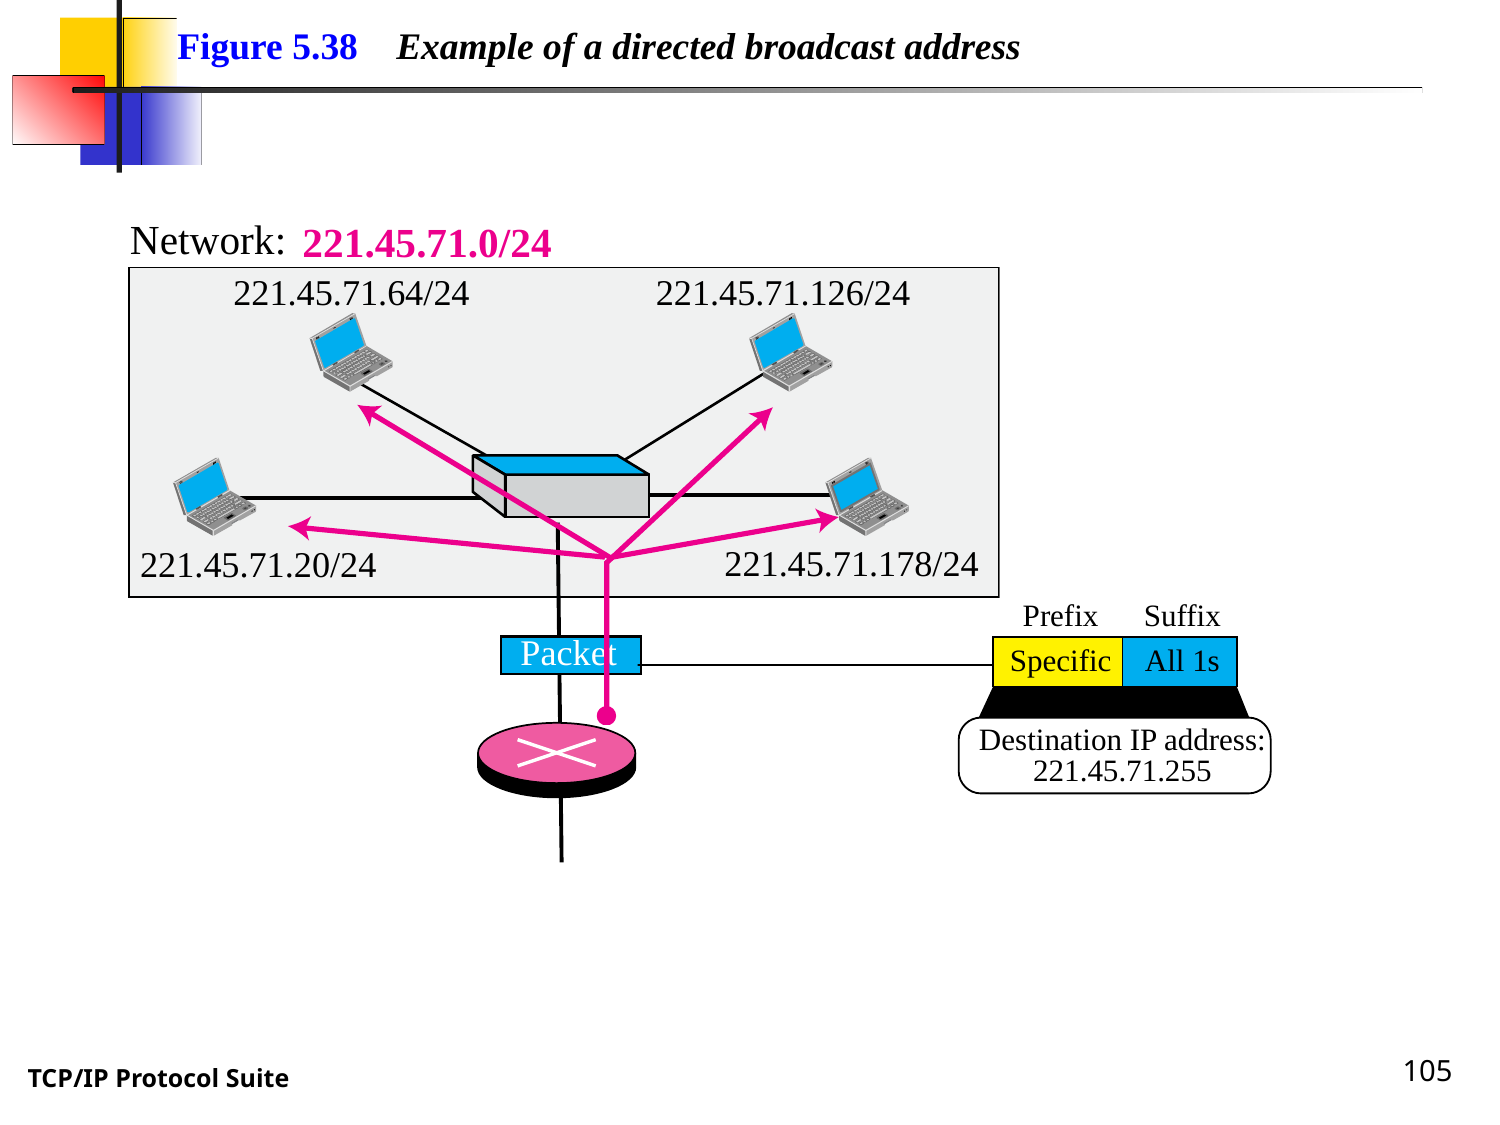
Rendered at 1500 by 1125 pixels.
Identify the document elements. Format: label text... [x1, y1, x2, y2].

text_box [116, 93, 122, 173]
picture [128, 220, 1272, 863]
text_box [12, 75, 105, 145]
text_box [116, 0, 122, 87]
text_box [122, 17, 177, 86]
text_box [80, 93, 116, 165]
text_box [60, 17, 116, 86]
text_box [72, 87, 1423, 93]
text_box Figure 5.38 Example of a directed broadcast address [162, 14, 1100, 75]
footer TCP/IP Protocol Suite [12, 1025, 488, 1100]
text_box [122, 93, 141, 165]
slide_number 105 [1155, 1024, 1468, 1100]
text_box [141, 93, 202, 165]
